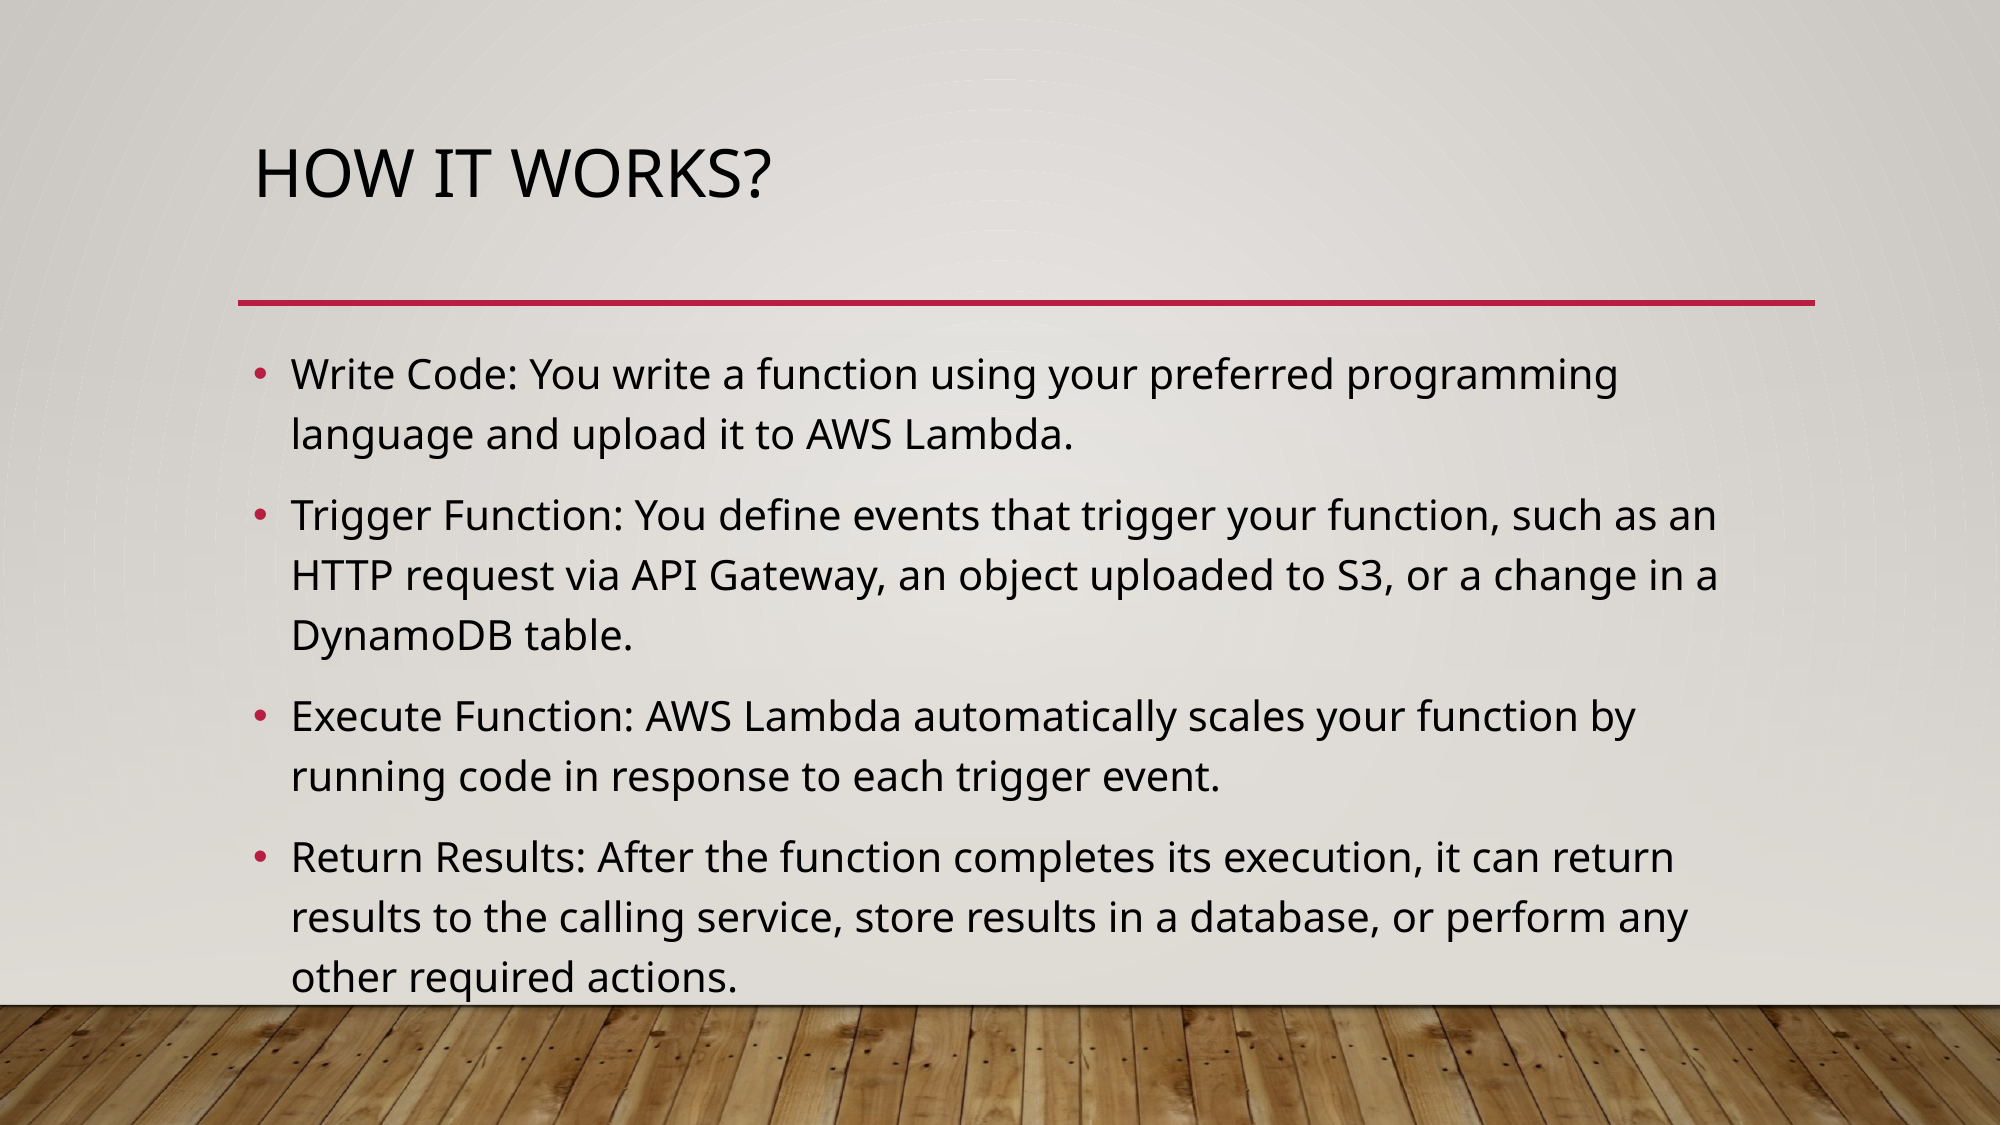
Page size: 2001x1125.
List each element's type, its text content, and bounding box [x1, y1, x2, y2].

picture [0, 1005, 2000, 1125]
list Write Code: You write a function using your preferred programming language and upload it to AWS Lambda. Trigger Function: You define events that trigger your function, such as an HTTP request via API Gateway, an object uploaded to S3, or a change in a DynamoDB table. Execute Function: AWS Lambda automatically scales your function by running code in response to each trigger event. Return Results: After the function completes its execution, it can return results to the calling service, store results in a database, or perform any other required actions. [238, 330, 1814, 897]
title How it works? [238, 131, 1814, 305]
